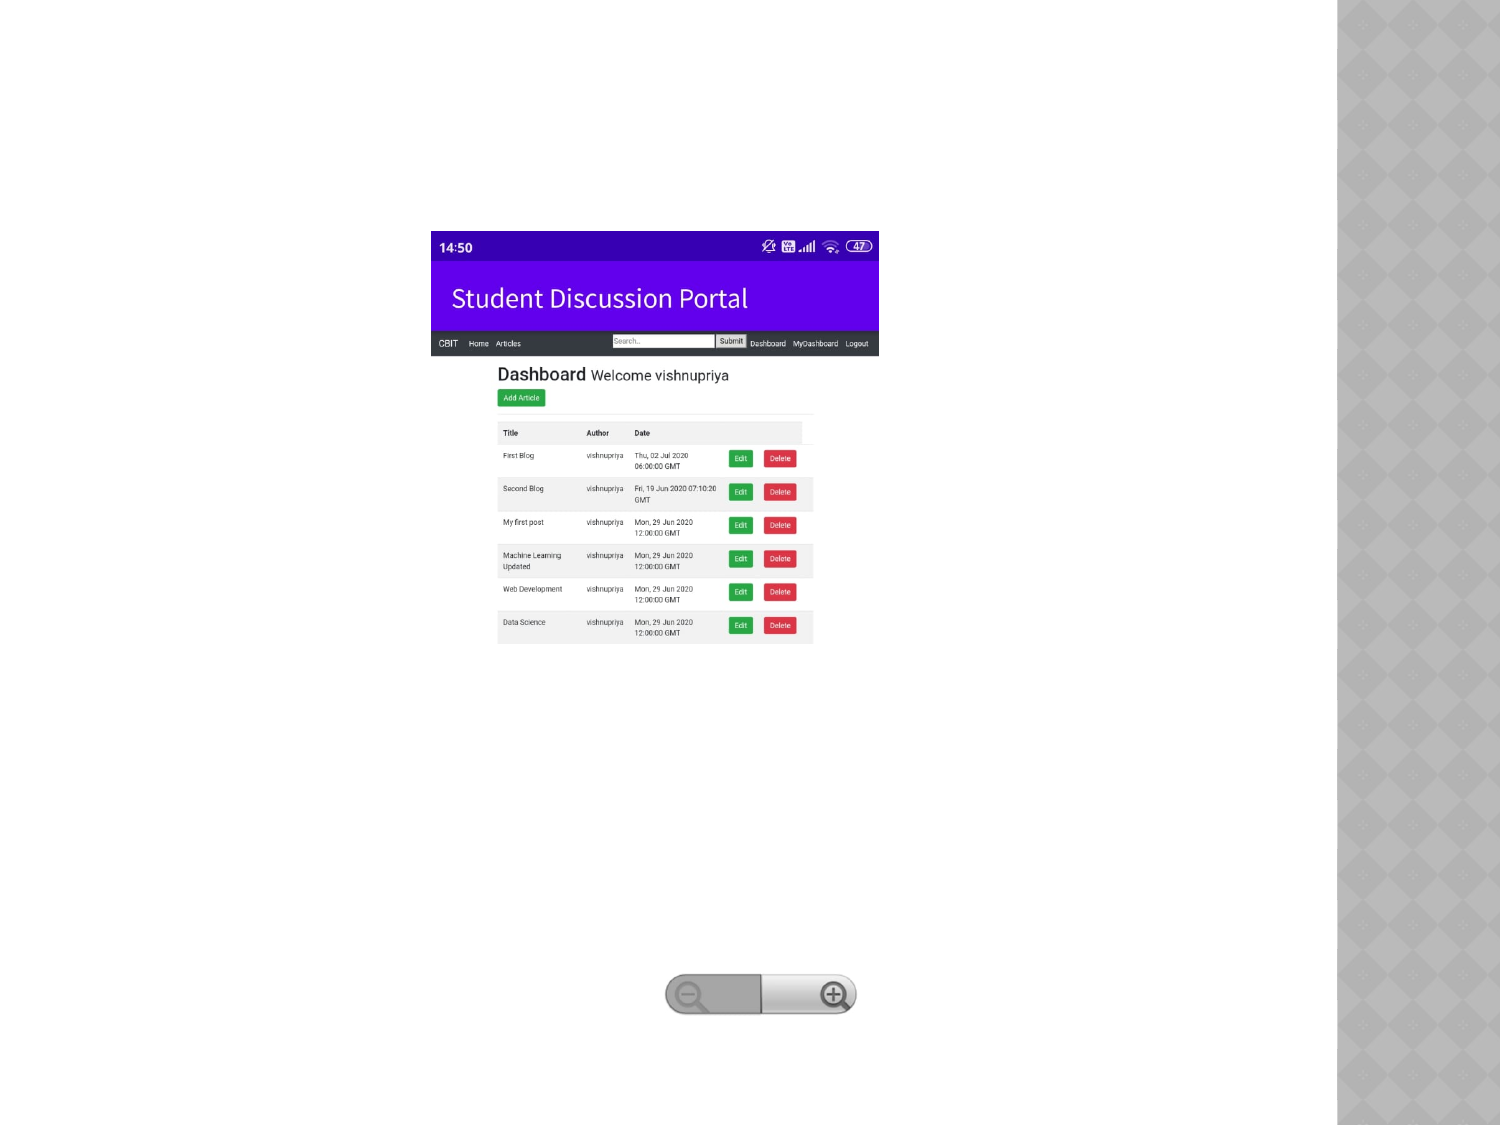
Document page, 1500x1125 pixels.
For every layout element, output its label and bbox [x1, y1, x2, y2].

list [430, 231, 879, 1028]
